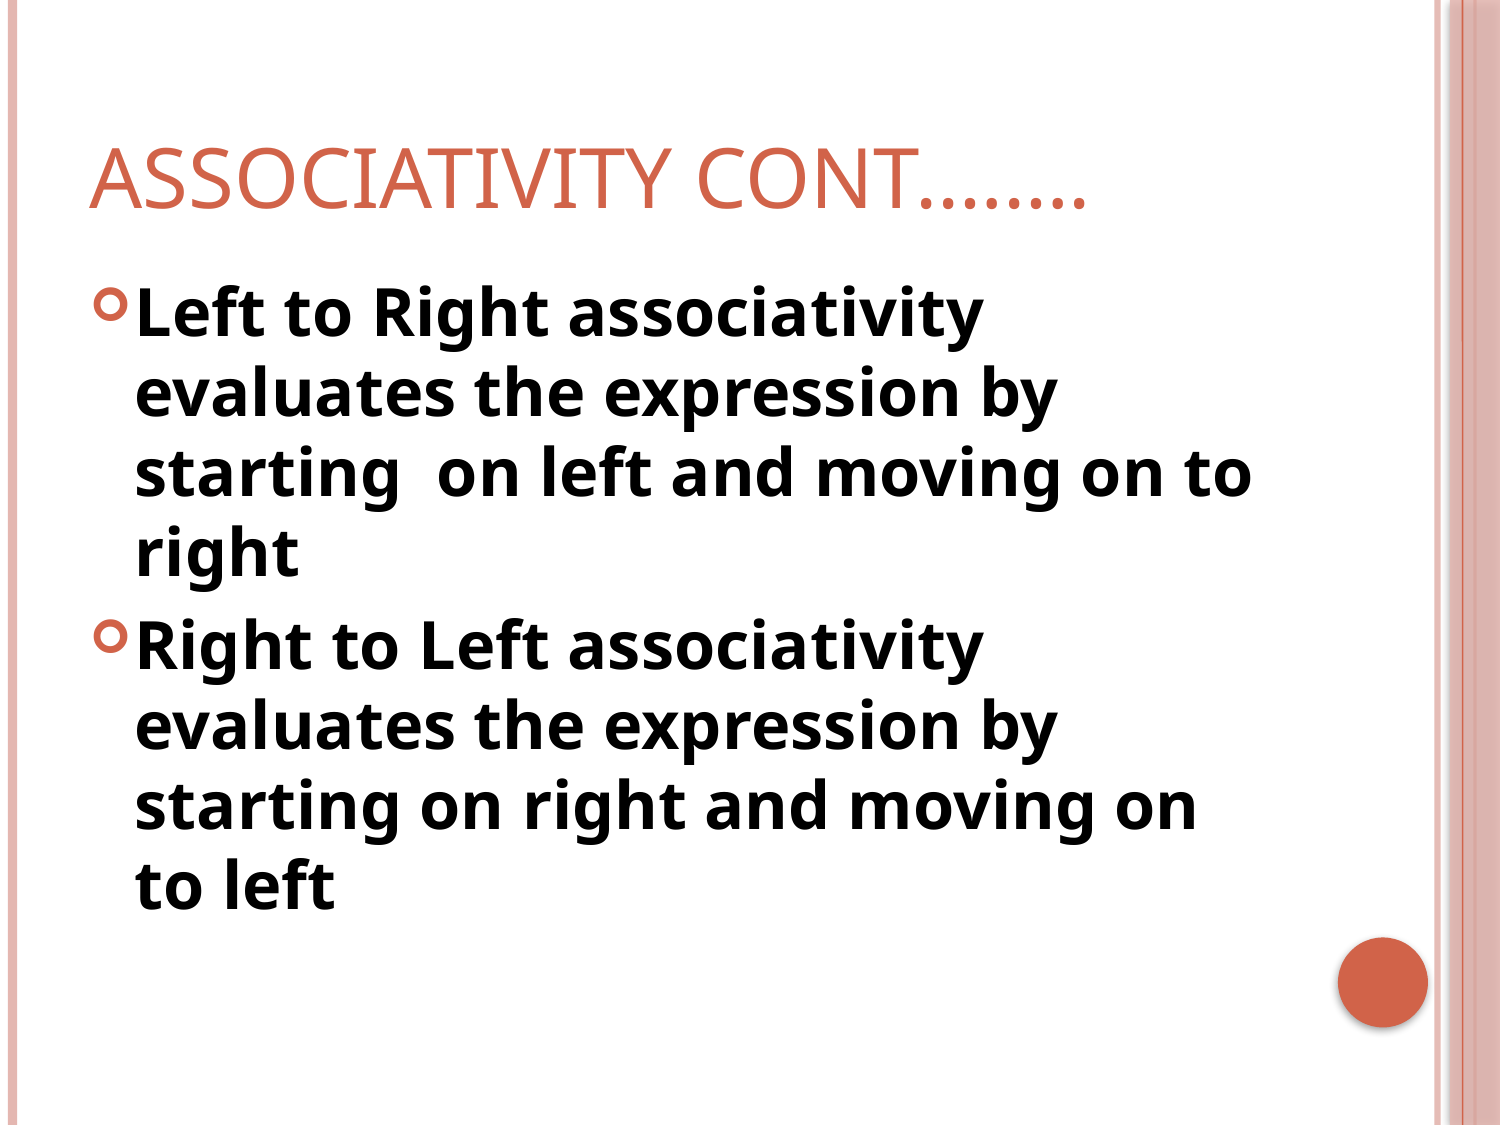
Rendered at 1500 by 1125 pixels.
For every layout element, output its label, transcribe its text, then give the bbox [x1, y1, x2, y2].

list Left to Right associativity evaluates the expression by starting on left and moving on to right Right to Left associativity evaluates the expression by starting on right and moving on to left [75, 262, 1300, 1062]
title Associativity cont.……. [75, 45, 1300, 233]
